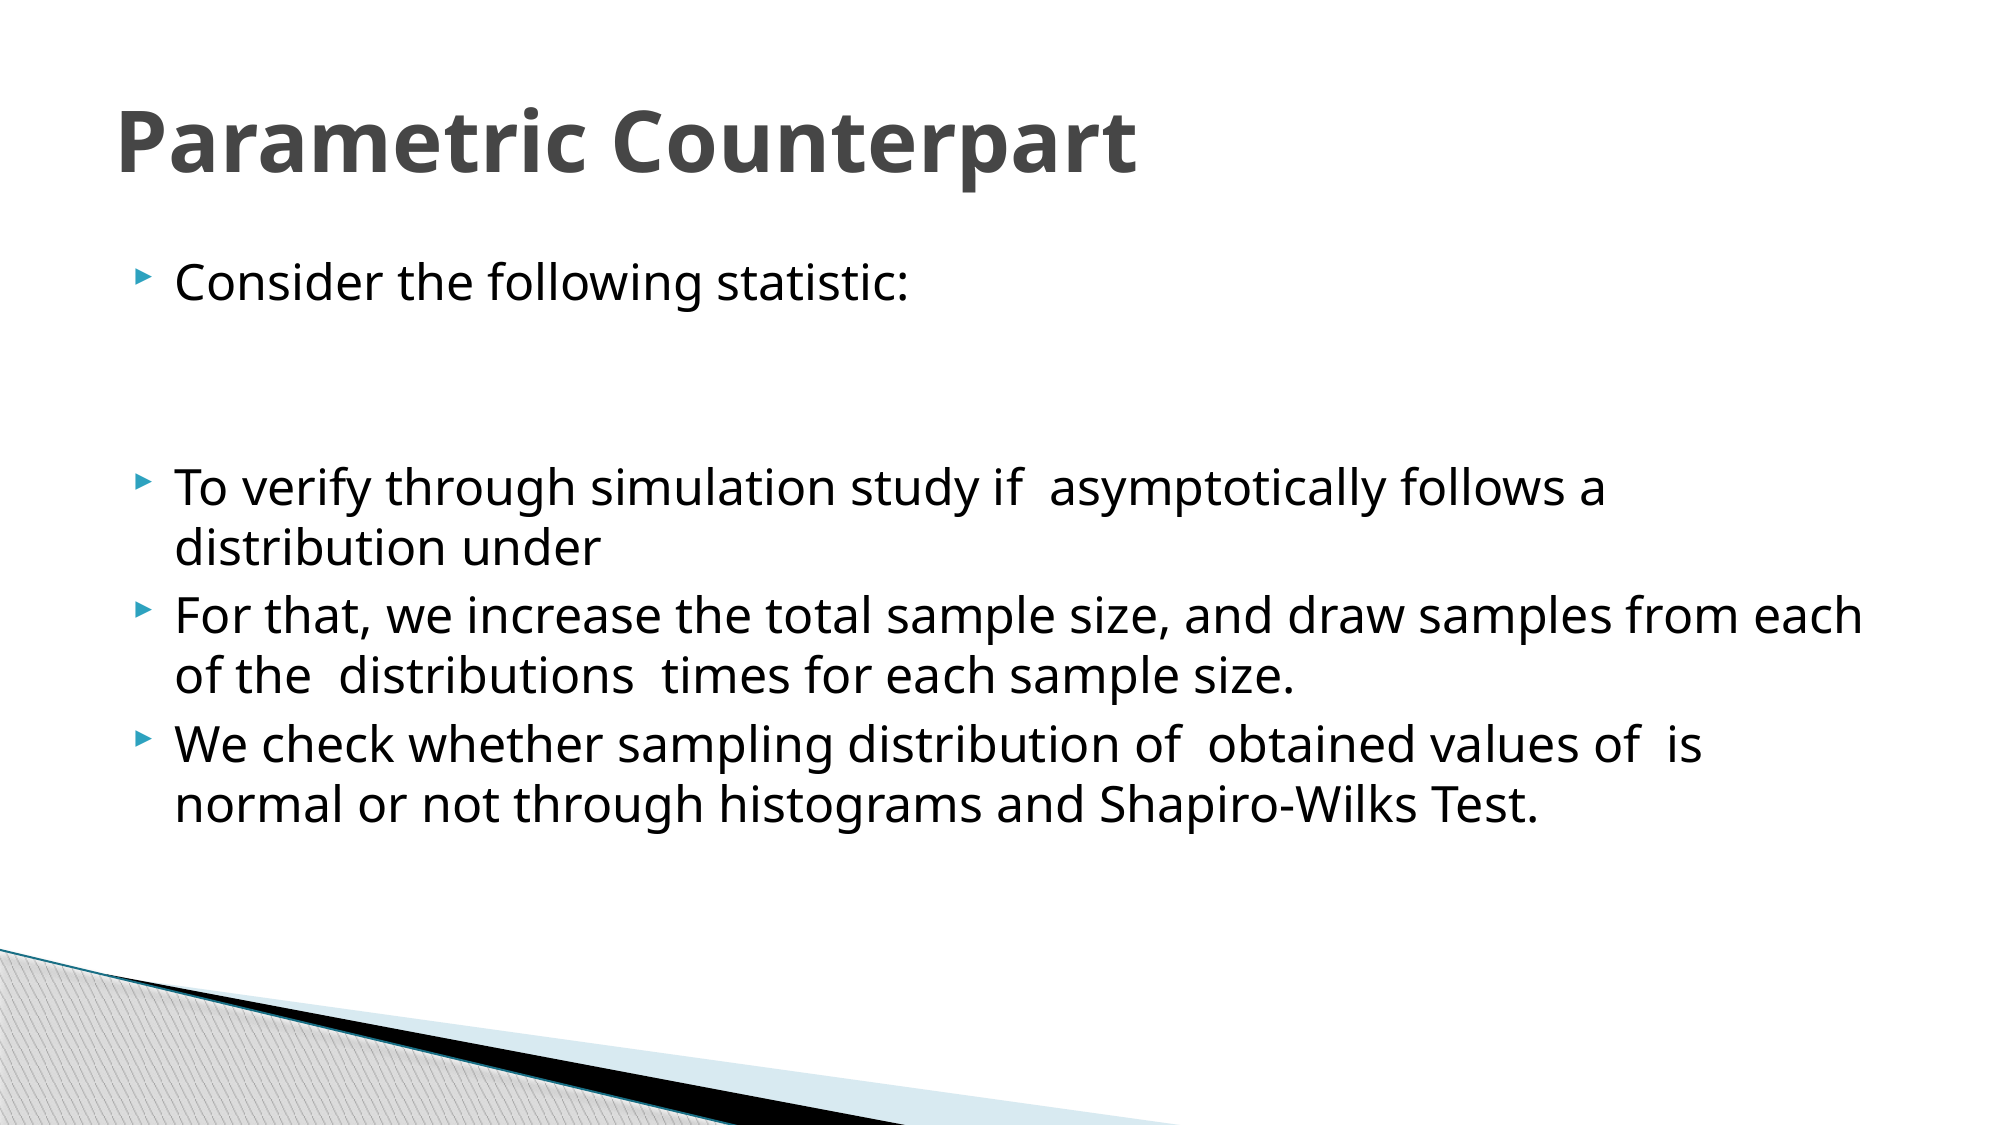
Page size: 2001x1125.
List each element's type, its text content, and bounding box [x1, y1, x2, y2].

title Parametric Counterpart [99, 45, 1900, 233]
